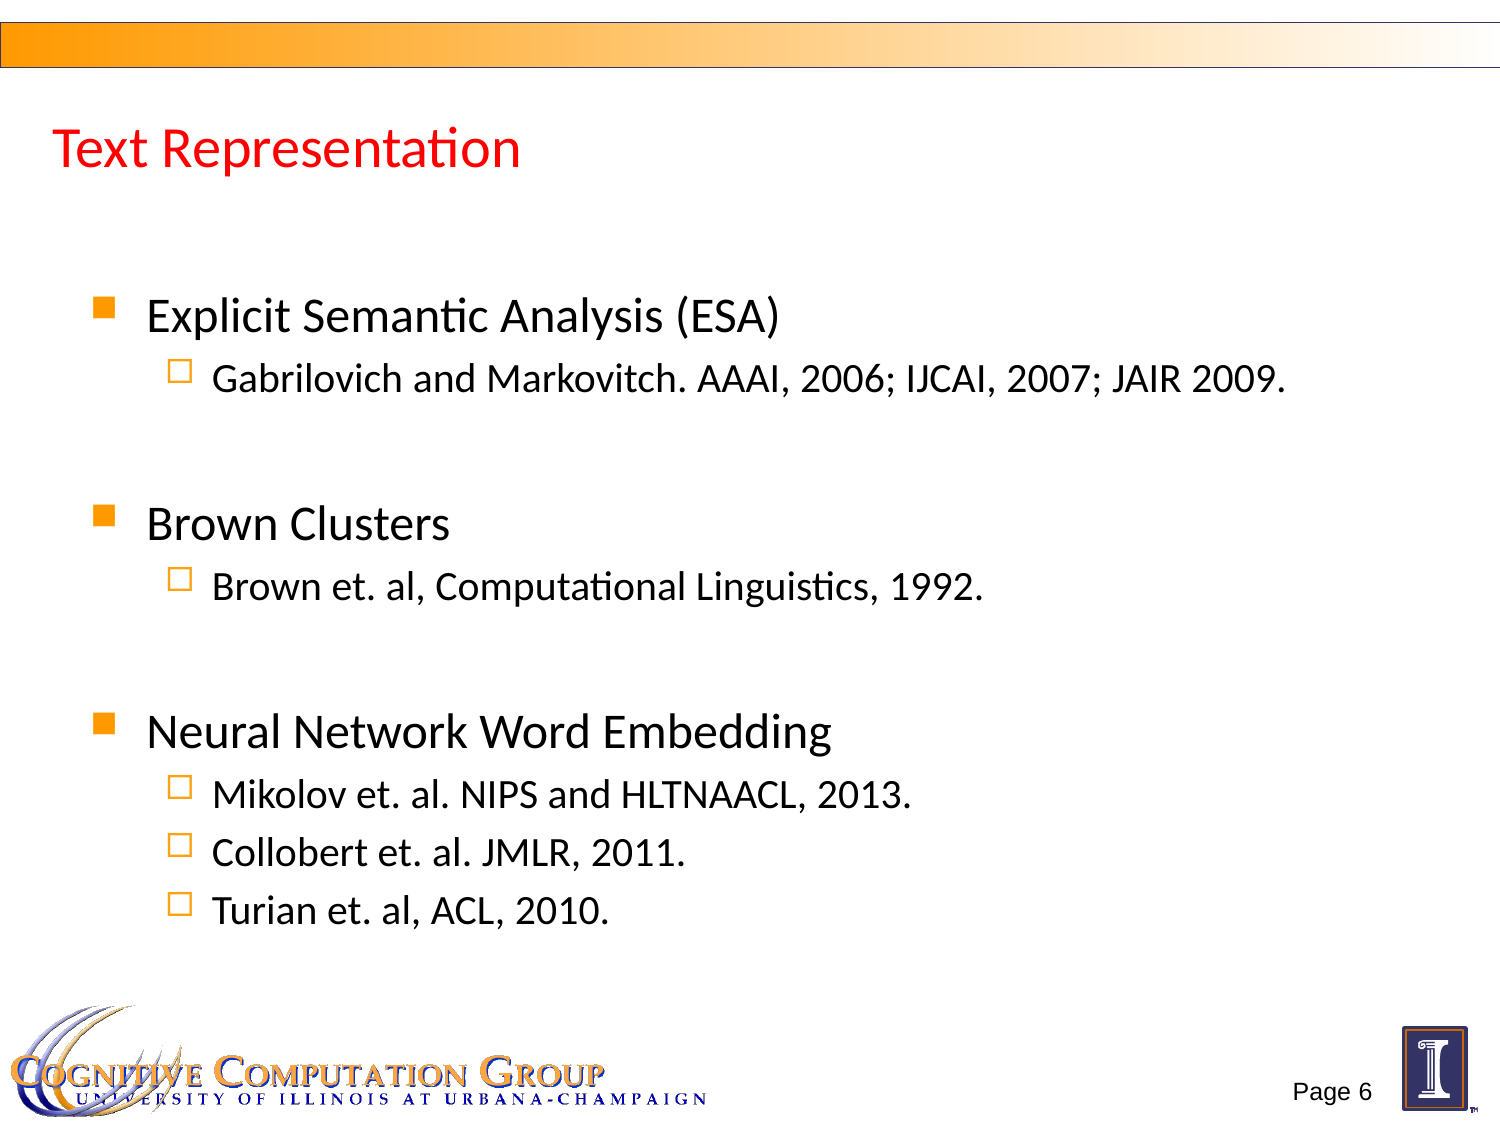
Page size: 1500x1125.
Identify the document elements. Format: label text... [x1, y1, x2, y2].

text_box 1 [914, 23, 919, 67]
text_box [738, 23, 743, 67]
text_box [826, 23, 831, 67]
list Explicit Semantic Analysis (ESA) Gabrilovich and Markovitch. AAAI, 2006; IJCAI, 2007; JAIR 2009. Brown Clusters Brown et. al, Computational Linguistics, 1992. Neural Network Word Embedding Mikolov et. al. NIPS and HLTNAACL, 2013. Collobert et. al. JMLR, 2011. Turian et. al, ACL, 2010. [75, 275, 1425, 988]
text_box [650, 23, 654, 67]
slide_number Page 6 [1237, 1074, 1388, 1113]
title Text Representation [37, 99, 1388, 188]
picture [0, 1000, 713, 1125]
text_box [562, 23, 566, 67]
